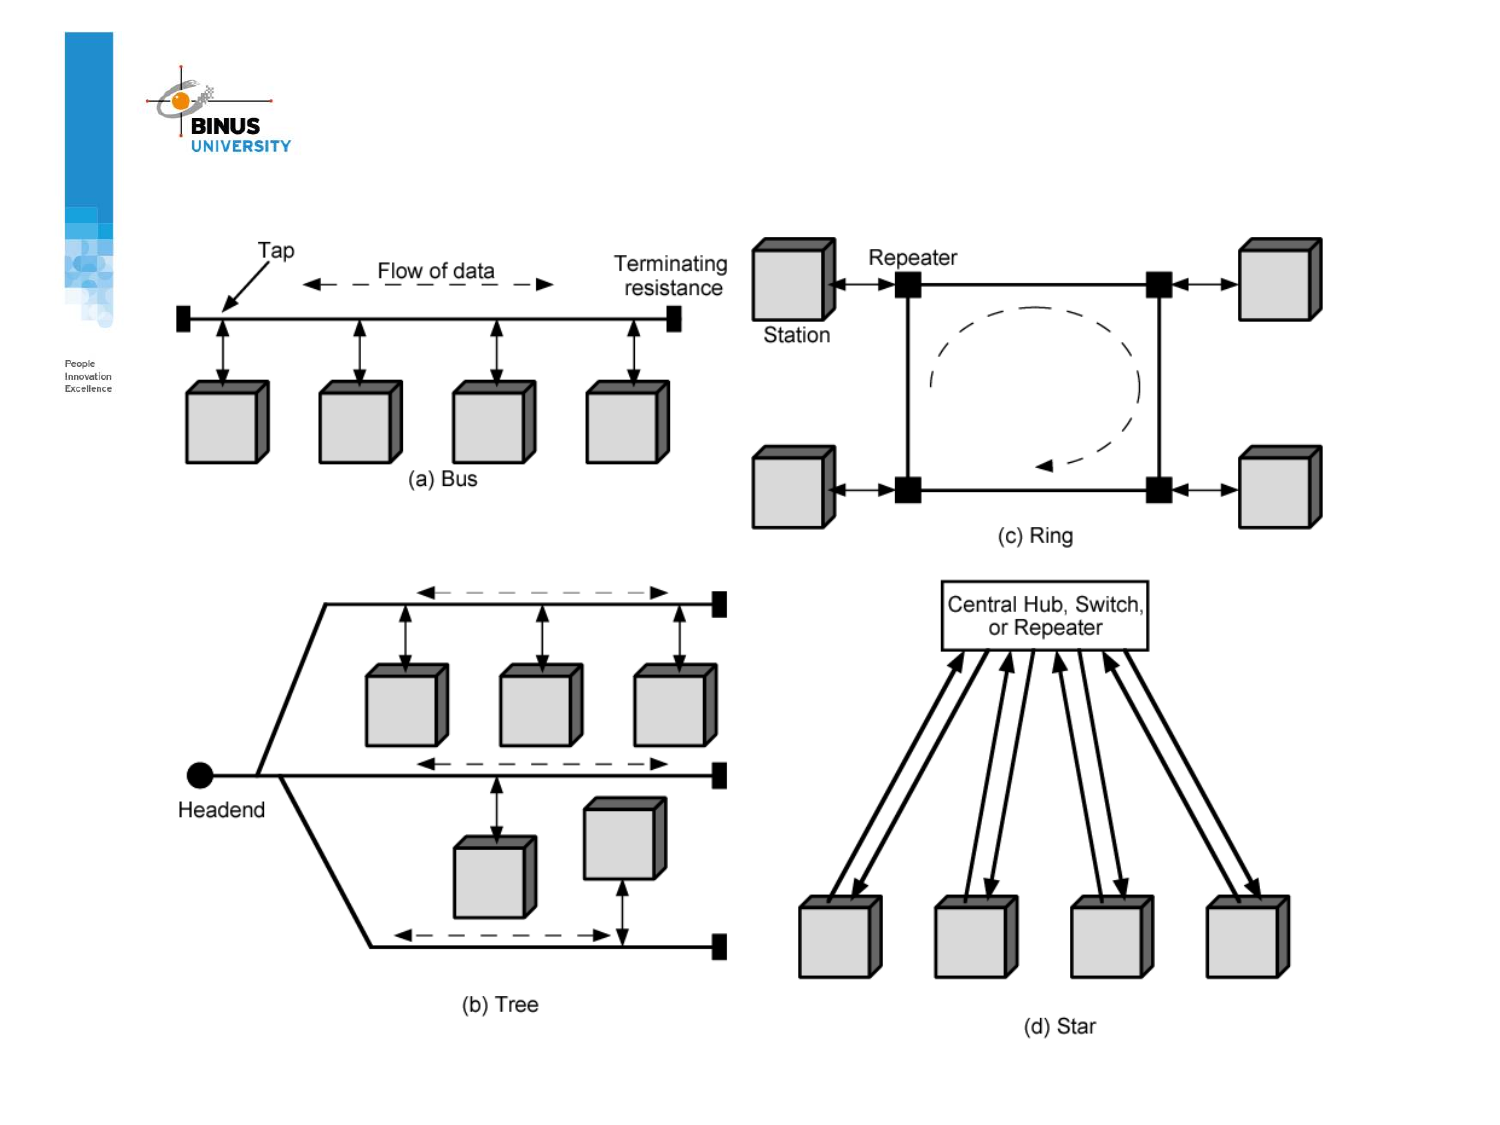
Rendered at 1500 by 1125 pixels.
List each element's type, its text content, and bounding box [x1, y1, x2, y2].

title LAN Topologies [75, 45, 1425, 233]
picture [0, 31, 1500, 1094]
